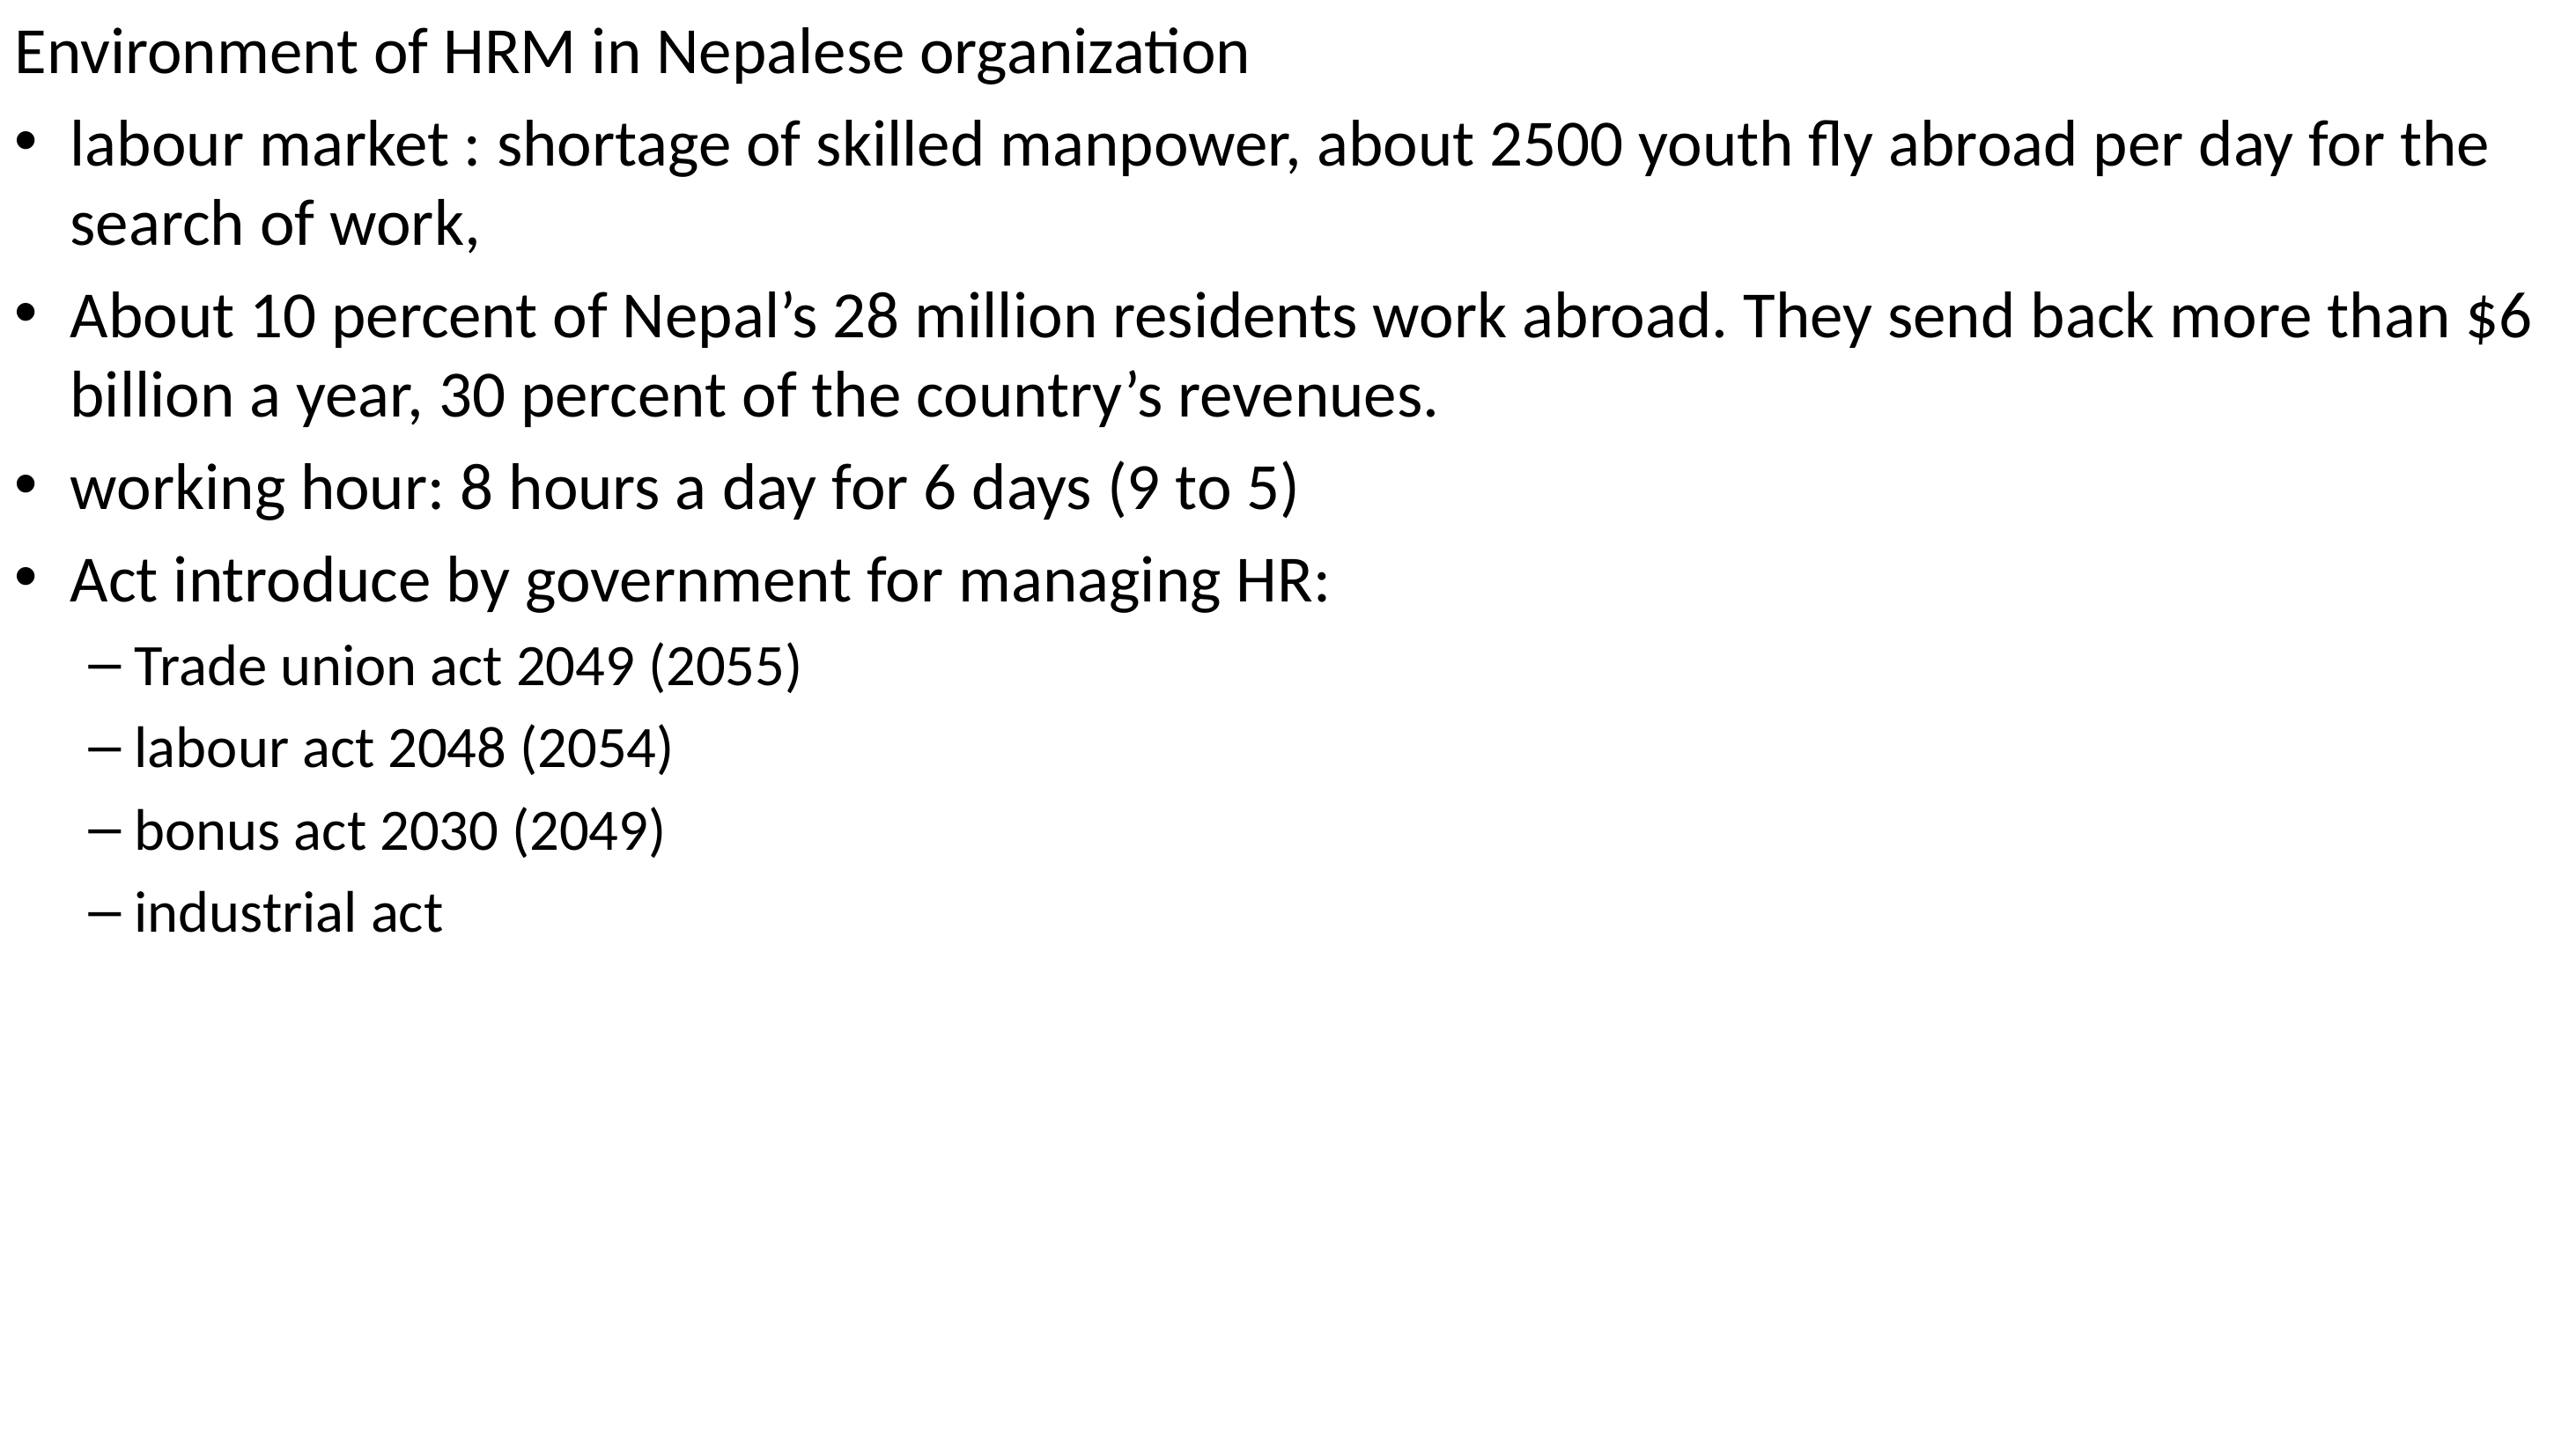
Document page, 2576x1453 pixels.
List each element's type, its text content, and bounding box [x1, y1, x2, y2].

list Environment of HRM in Nepalese organization labour market : shortage of skilled manpower, about 2500 youth fly abroad per day for the search of work, About 10 percent of Nepal’s 28 million residents work abroad. They send back more than $6 billion a year, 30 percent of the country’s revenues. working hour: 8 hours a day for 6 days (9 to 5) Act introduce by government for managing HR: Trade union act 2049 (2055) labour act 2048 (2054) bonus act 2030 (2049) industrial act [0, 0, 2576, 1453]
